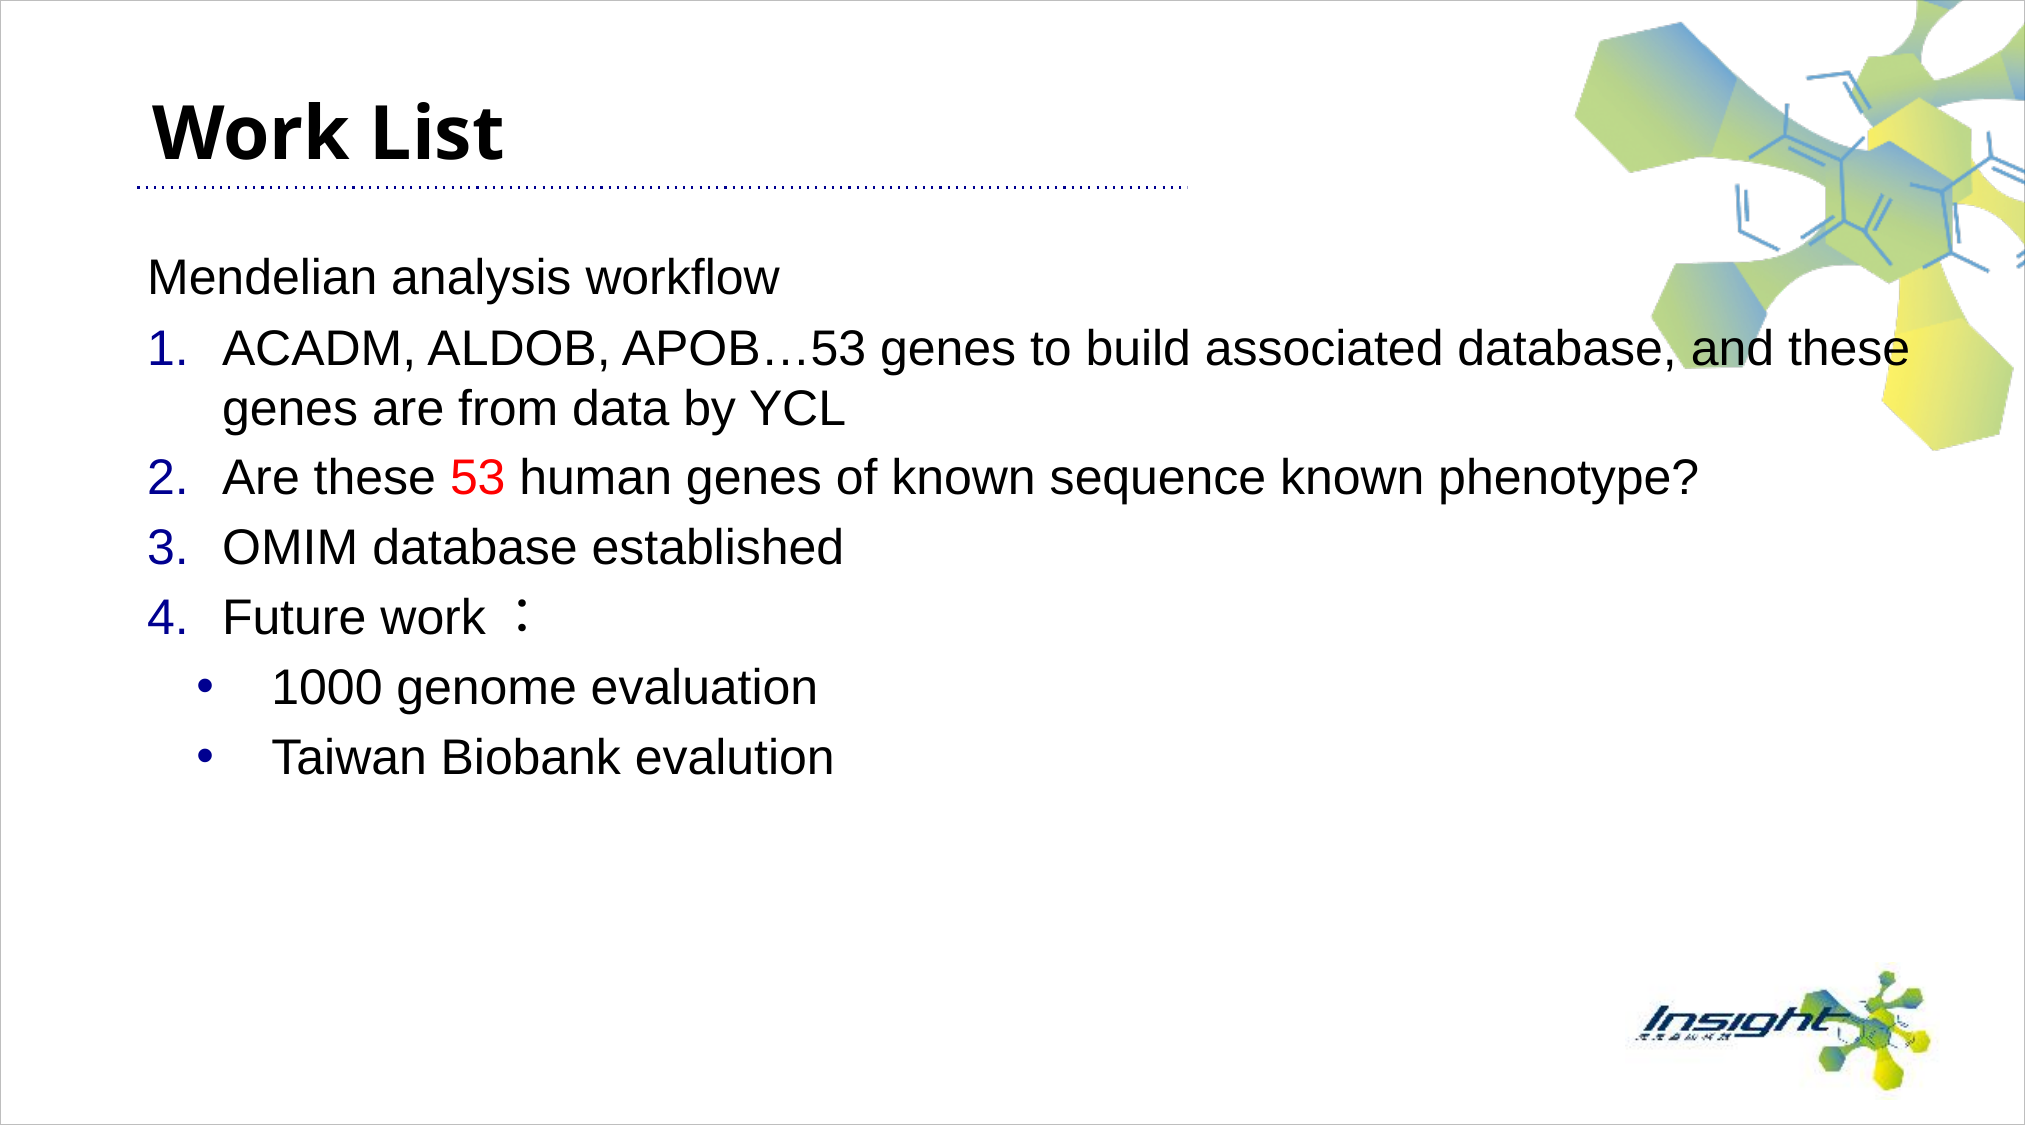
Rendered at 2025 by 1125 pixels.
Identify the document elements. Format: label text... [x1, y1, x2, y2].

list Mendelian analysis workflow ACADM, ALDOB, APOB…53 genes to build associated database, and these genes are from data by YCL Are these 53 human genes of known sequence known phenotype? OMIM database established Future work： 1000 genome evaluation Taiwan Biobank evalution [132, 237, 1933, 980]
title Work List [137, 77, 1550, 237]
picture [1550, 0, 2025, 475]
picture [1625, 962, 1940, 1100]
